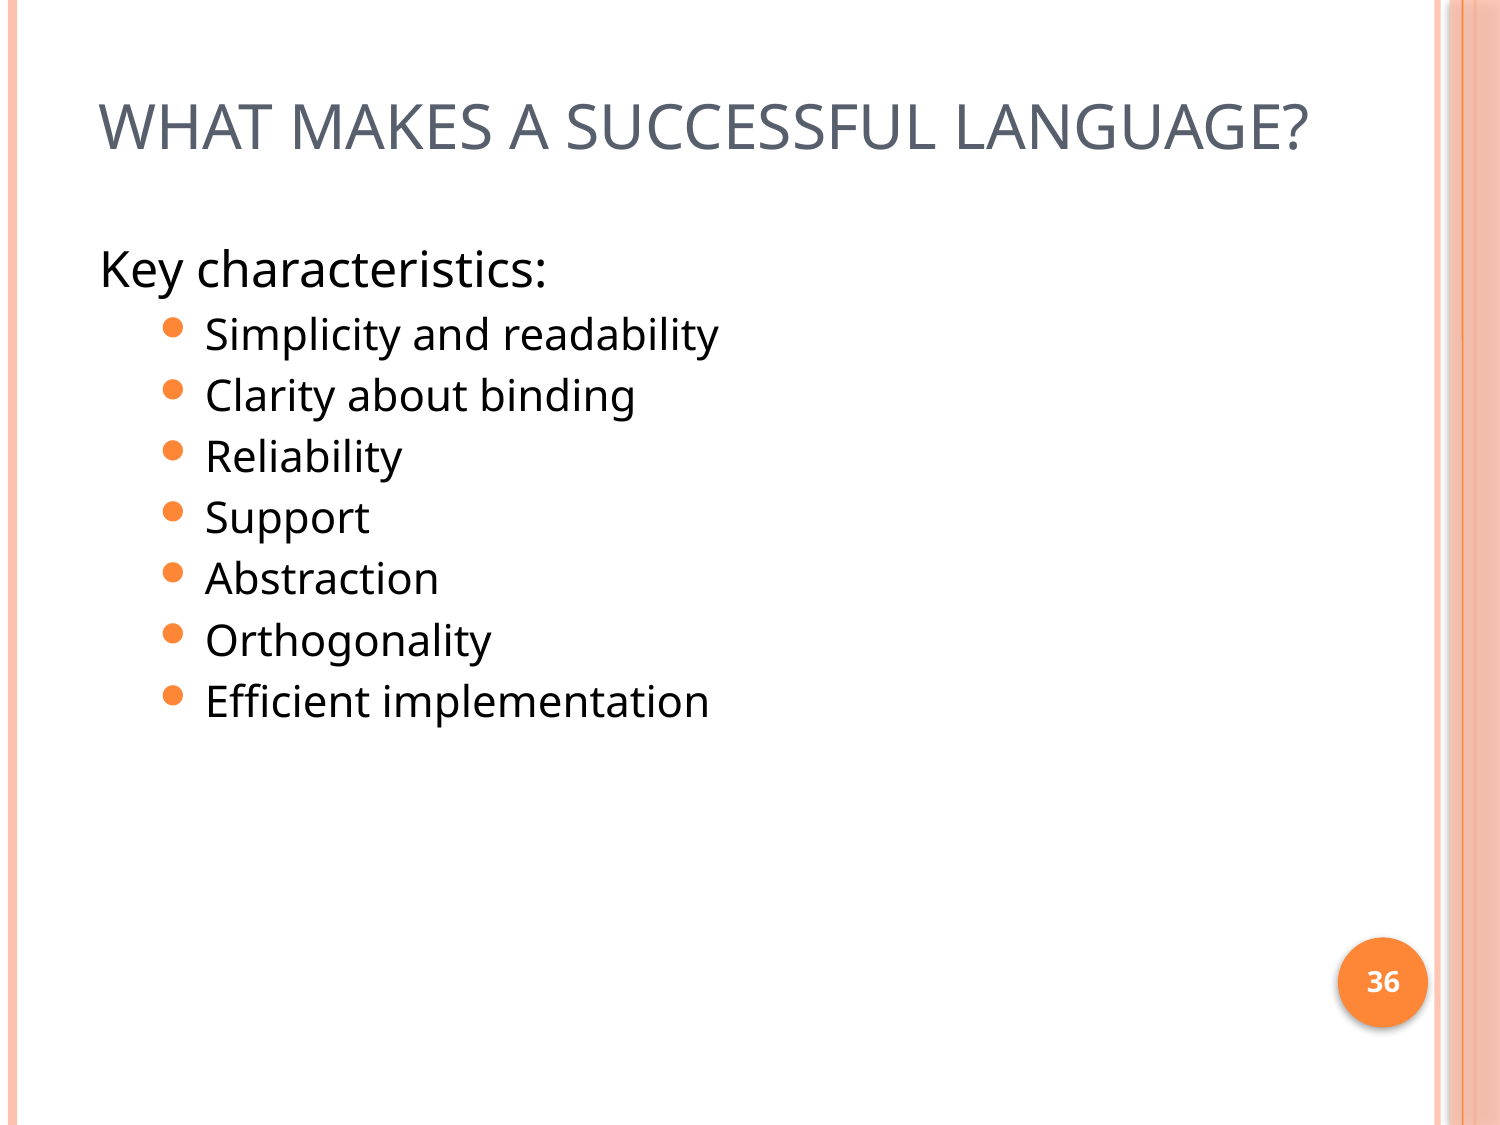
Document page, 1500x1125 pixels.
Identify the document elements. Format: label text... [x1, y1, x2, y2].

title What makes a successful language? [98, 0, 1403, 163]
list Key characteristics: Simplicity and readability Clarity about binding Reliability Support Abstraction Orthogonality Efficient implementation [99, 237, 1364, 1033]
slide_number 36 [1333, 940, 1434, 1027]
